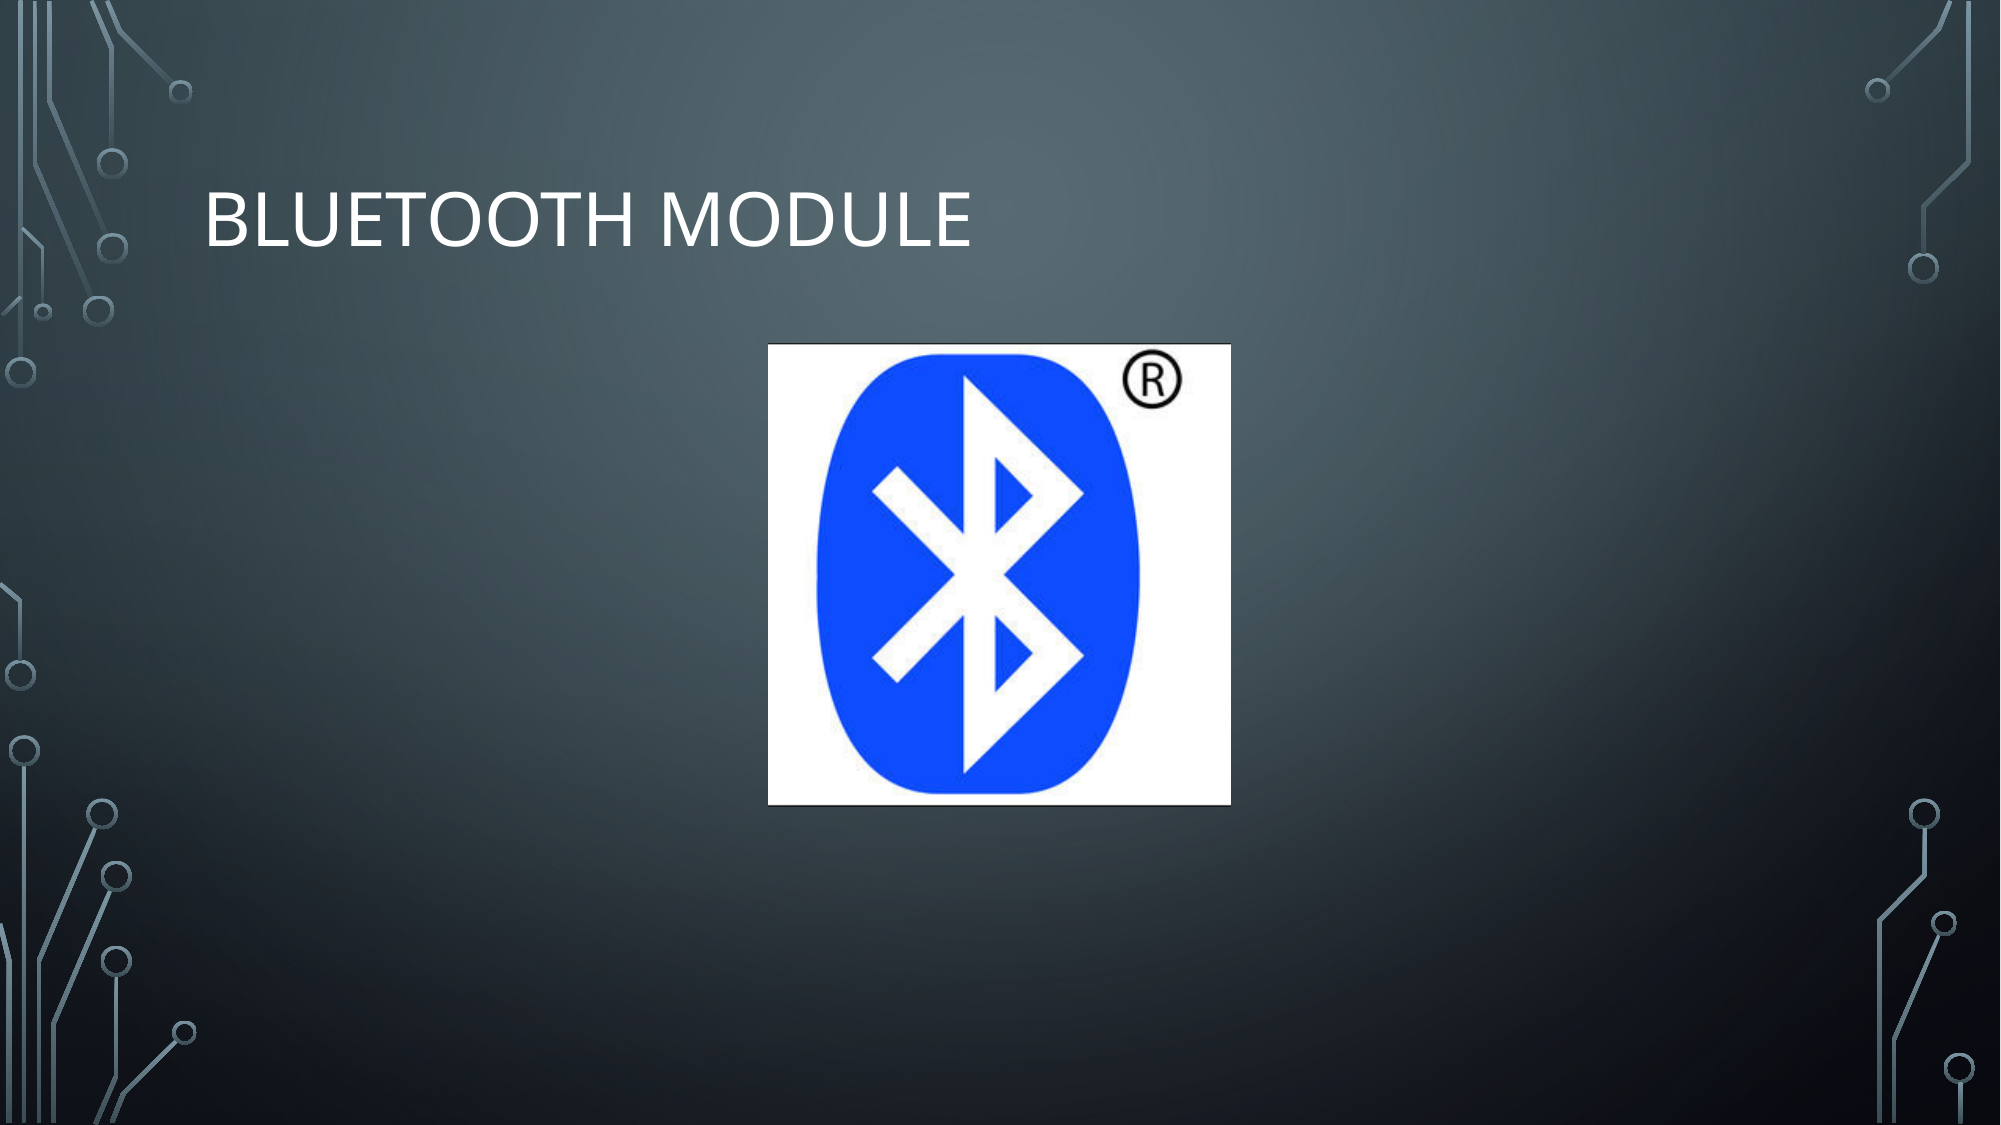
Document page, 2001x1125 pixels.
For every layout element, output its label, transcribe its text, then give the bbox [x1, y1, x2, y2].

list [768, 343, 1232, 807]
title Bluetooth module [187, 101, 1813, 344]
